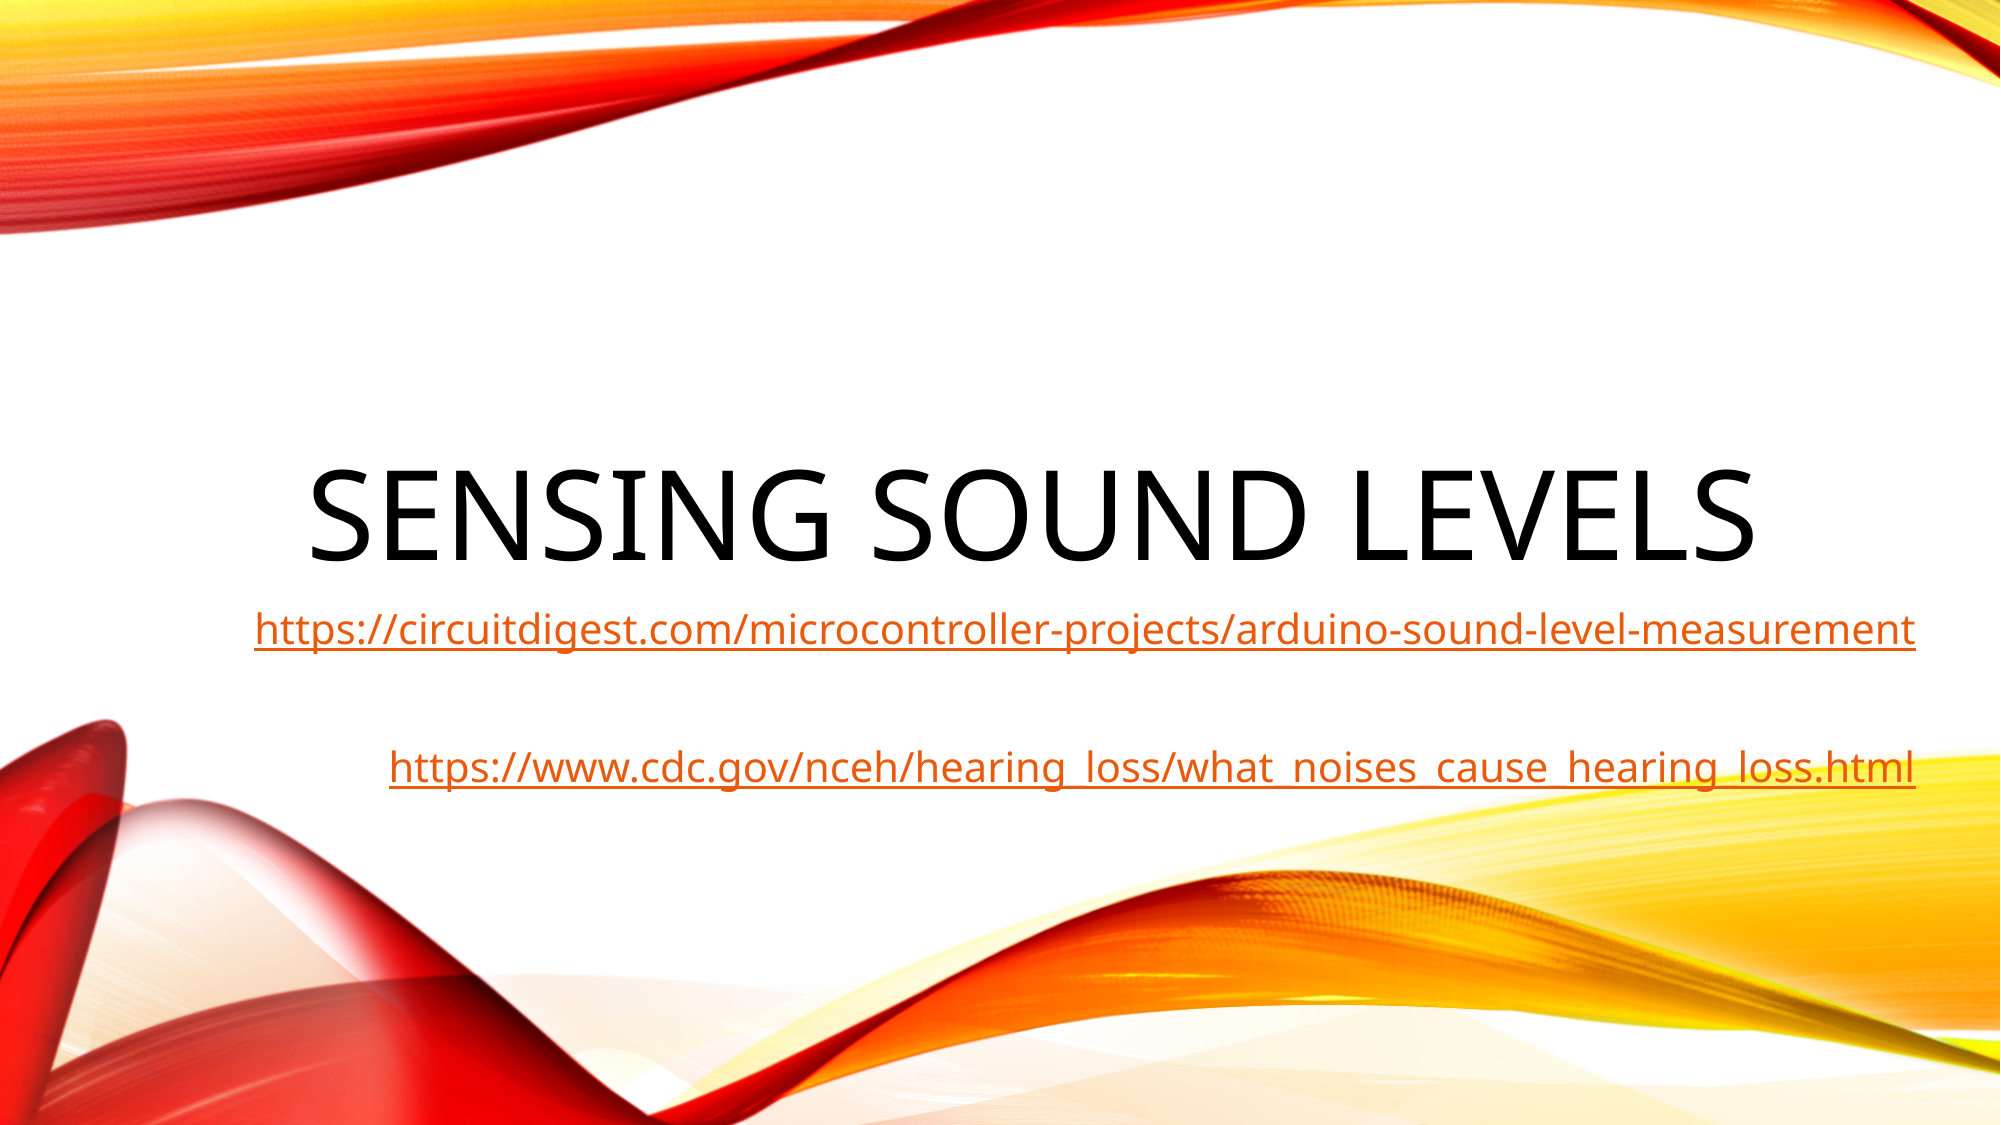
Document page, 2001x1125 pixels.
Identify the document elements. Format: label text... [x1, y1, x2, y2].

title Sensing Sound Levels [225, 295, 1775, 595]
picture [0, 0, 2000, 237]
picture [0, 717, 2000, 1125]
subtitle https://circuitdigest.com/microcontroller-projects/arduino-sound-level-measurement https://www.cdc.gov/nceh/hearing_loss/what_noises_cause_hearing_loss.html [113, 595, 1931, 1090]
